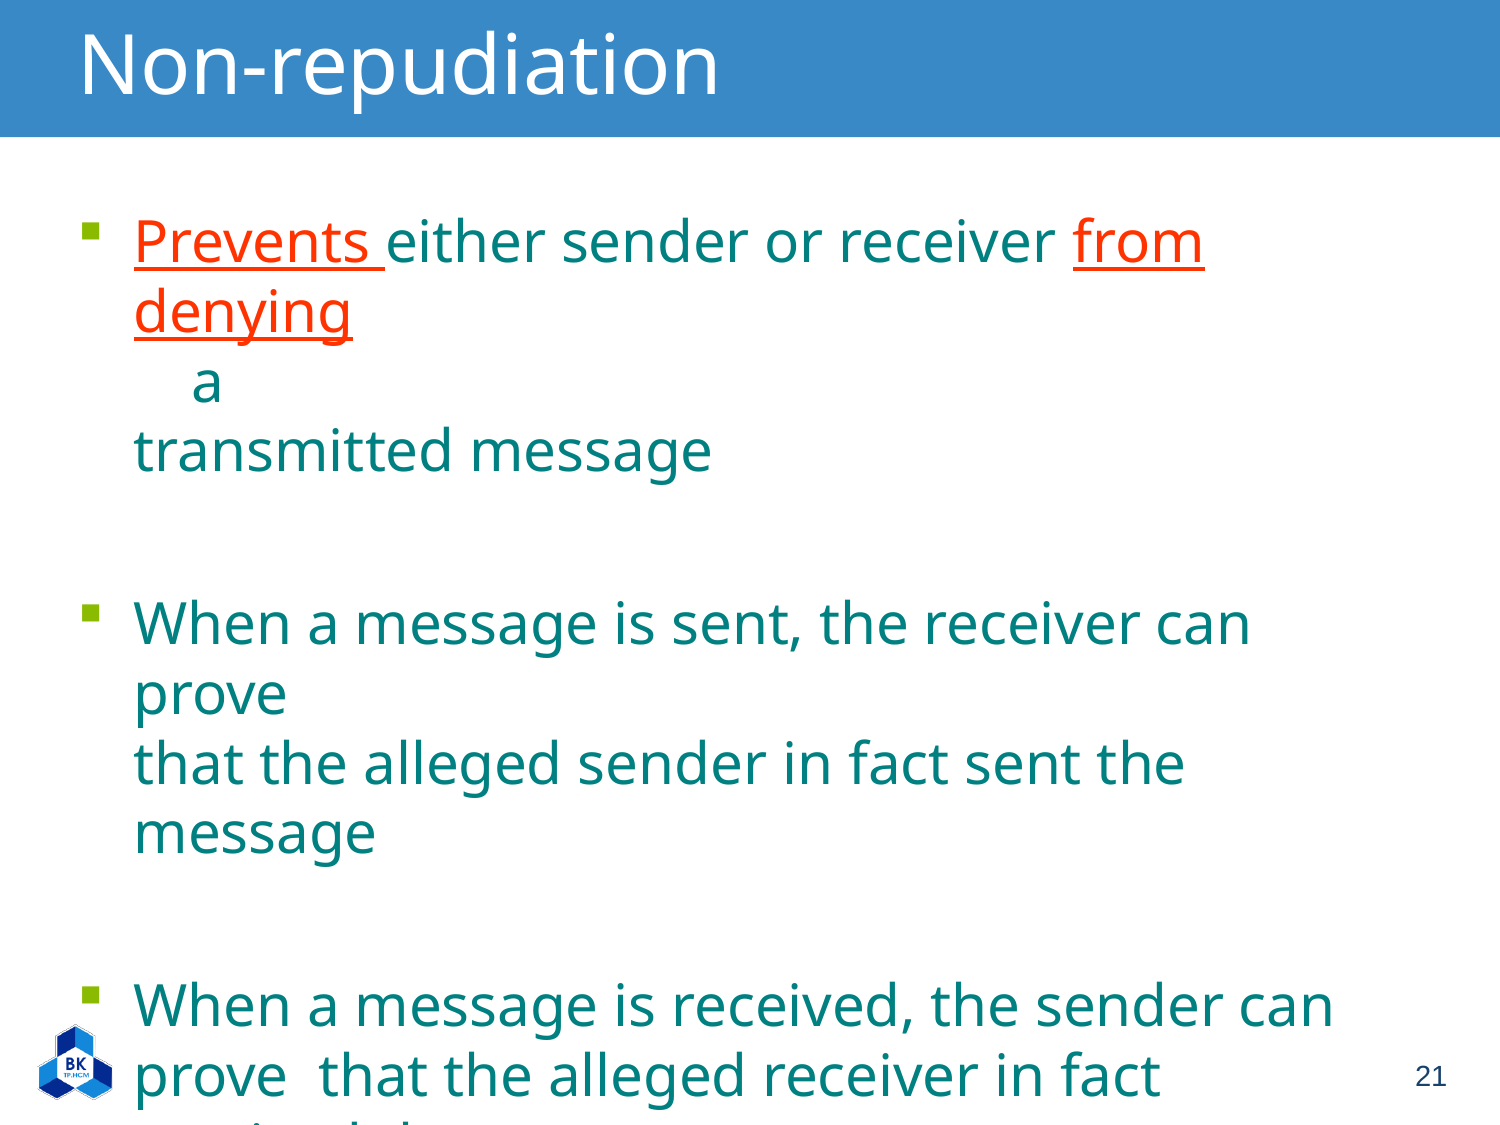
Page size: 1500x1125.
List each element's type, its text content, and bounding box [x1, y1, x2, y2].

title Non-repudiation [75, 10, 1425, 199]
text_box Prevents either sender or receiver from denying a transmitted message When a message is sent, the receiver can prove that the alleged sender in fact sent the message When a message is received, the sender can prove that the alleged receiver in fact received the message [75, 203, 1370, 1125]
slide_number 21 [1410, 1060, 1452, 1125]
picture [37, 1024, 75, 1100]
